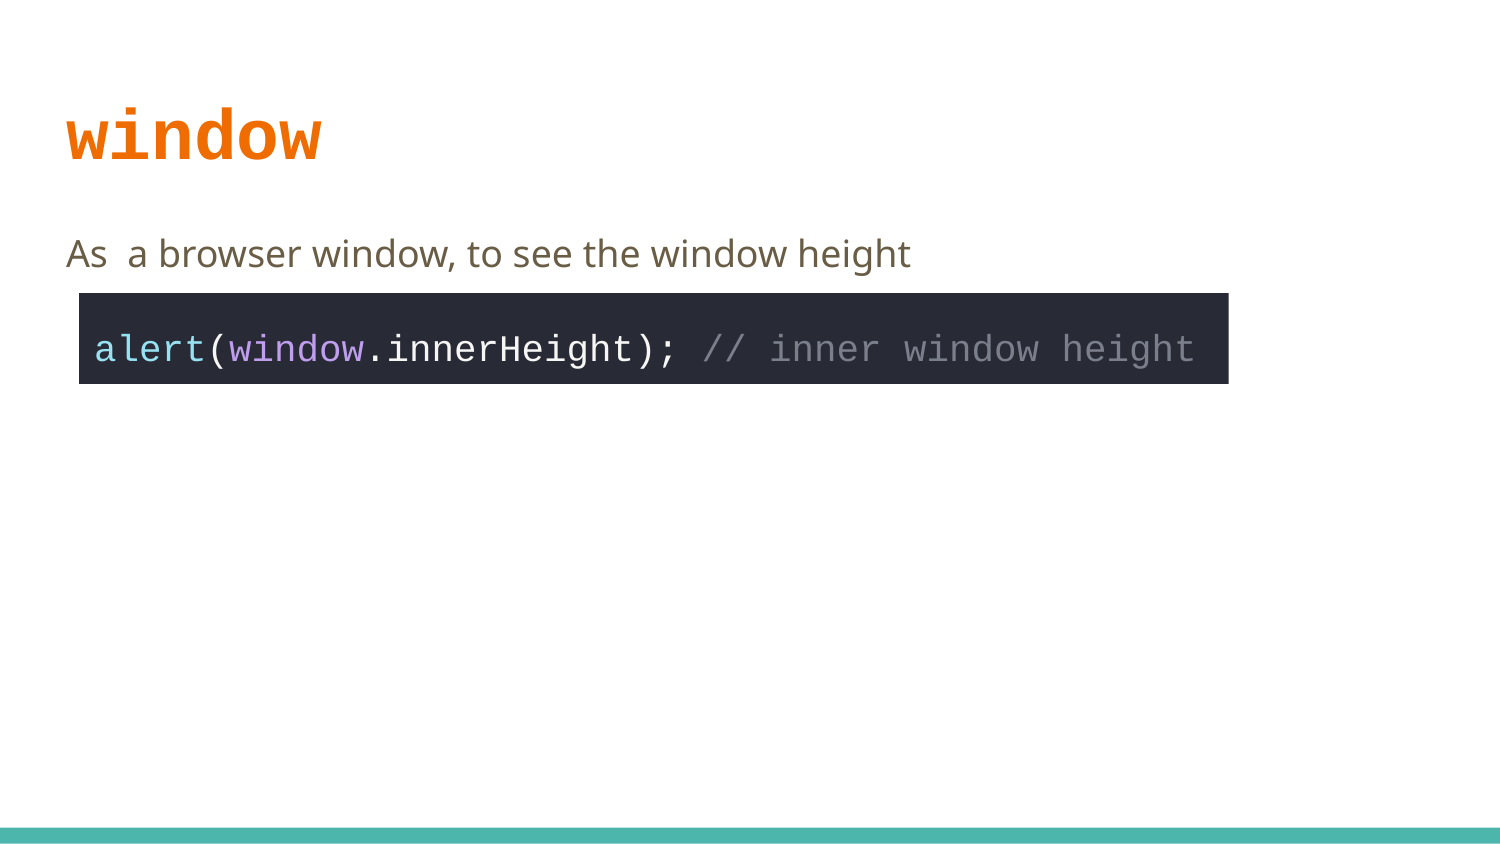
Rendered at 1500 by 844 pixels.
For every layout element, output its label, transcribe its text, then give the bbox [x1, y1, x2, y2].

list As a browser window, to see the window height [51, 207, 1449, 750]
text_box alert(window.innerHeight); // inner window height [79, 293, 1229, 384]
title window [51, 72, 1449, 189]
